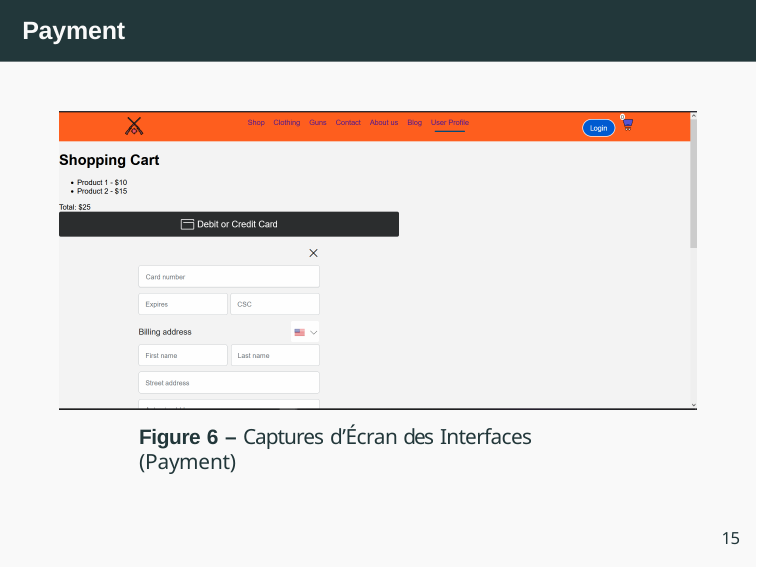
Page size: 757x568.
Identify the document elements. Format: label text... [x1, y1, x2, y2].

text_box Figure 6 – Captures d’Écran des Interfaces (Payment) [137, 421, 619, 474]
text_box [0, 0, 756, 62]
text_box Payment [20, 12, 127, 45]
picture [58, 110, 697, 410]
slide_number 15 [715, 527, 748, 568]
